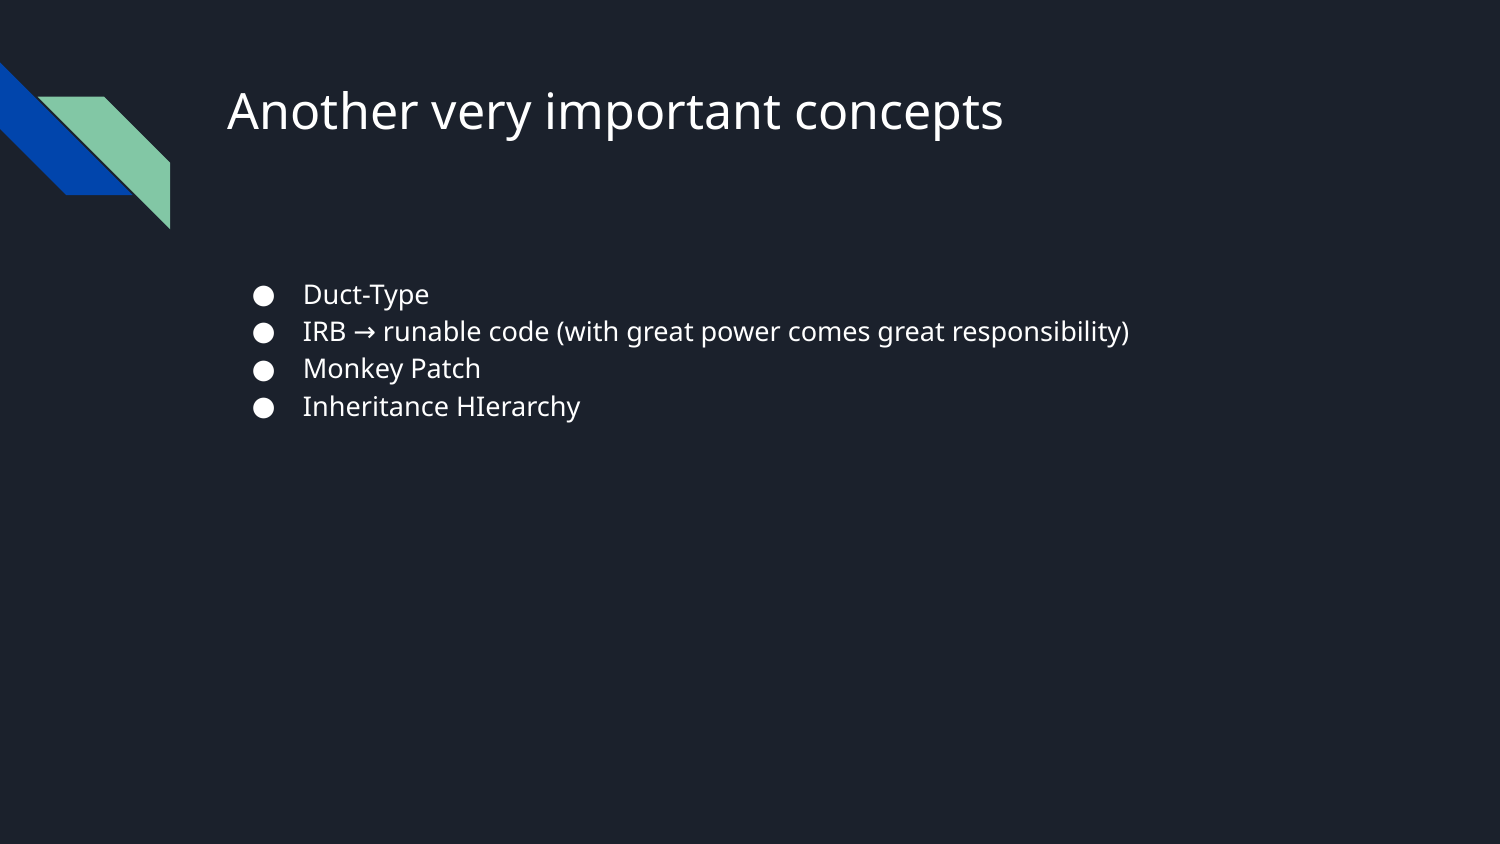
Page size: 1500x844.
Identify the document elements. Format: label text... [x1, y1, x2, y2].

title Another very important concepts [212, 64, 1368, 215]
list Duct-Type IRB → runable code (with great power comes great responsibility) Monkey Patch Inheritance HIerarchy [212, 257, 1368, 735]
